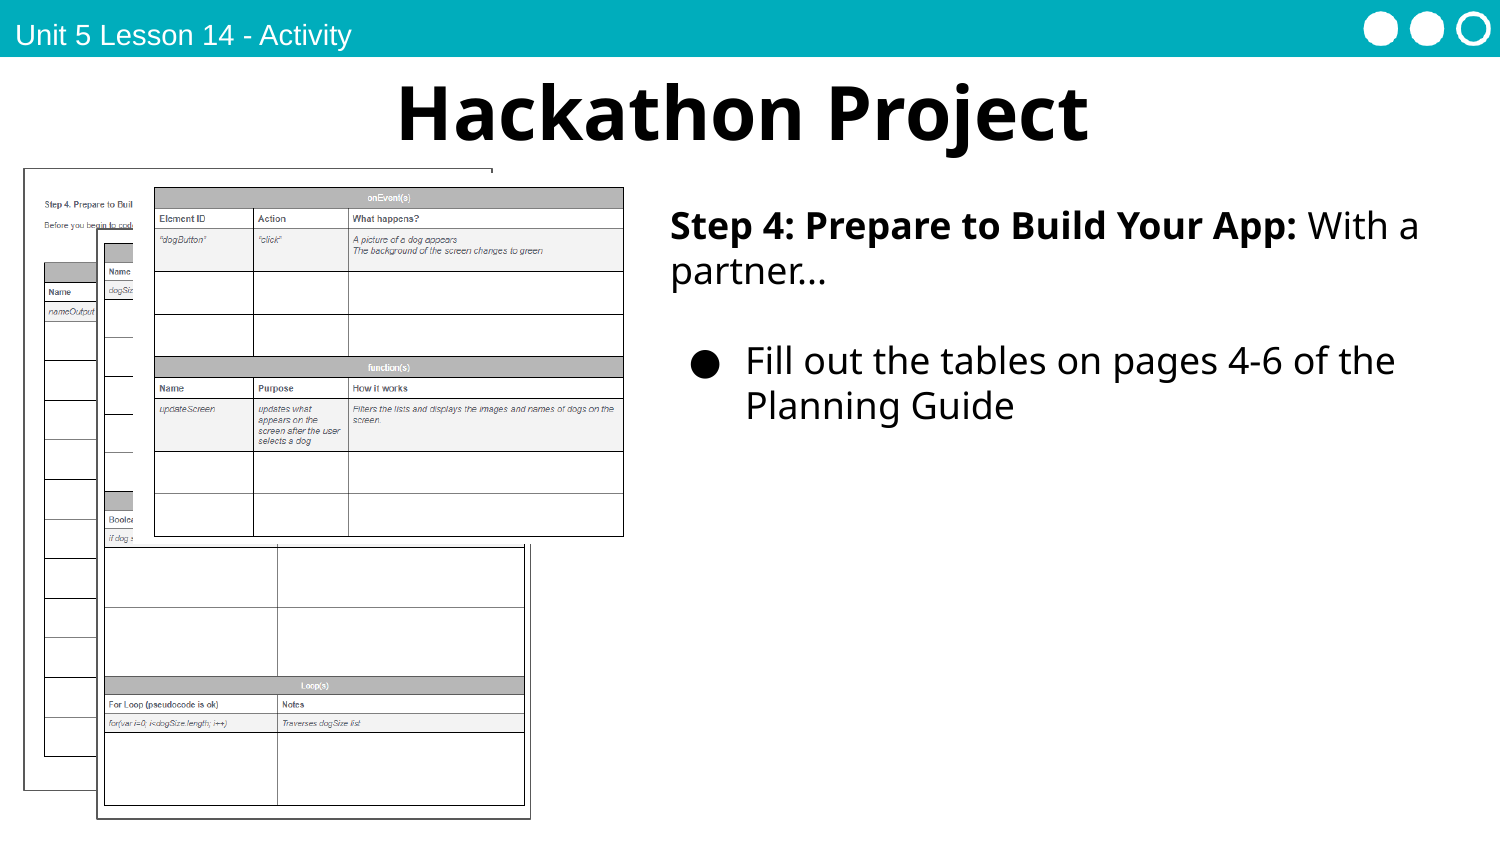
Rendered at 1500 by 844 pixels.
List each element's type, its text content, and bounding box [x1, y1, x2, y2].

text_box Step 4: Prepare to Build Your App: With a partner... Fill out the tables on pages 4-6 of the Planning Guide [655, 187, 1485, 824]
text_box Unit 5 Lesson 14 - Activity [0, 0, 750, 58]
text_box Hackathon Project [97, 50, 1389, 174]
picture [0, 0, 1500, 844]
